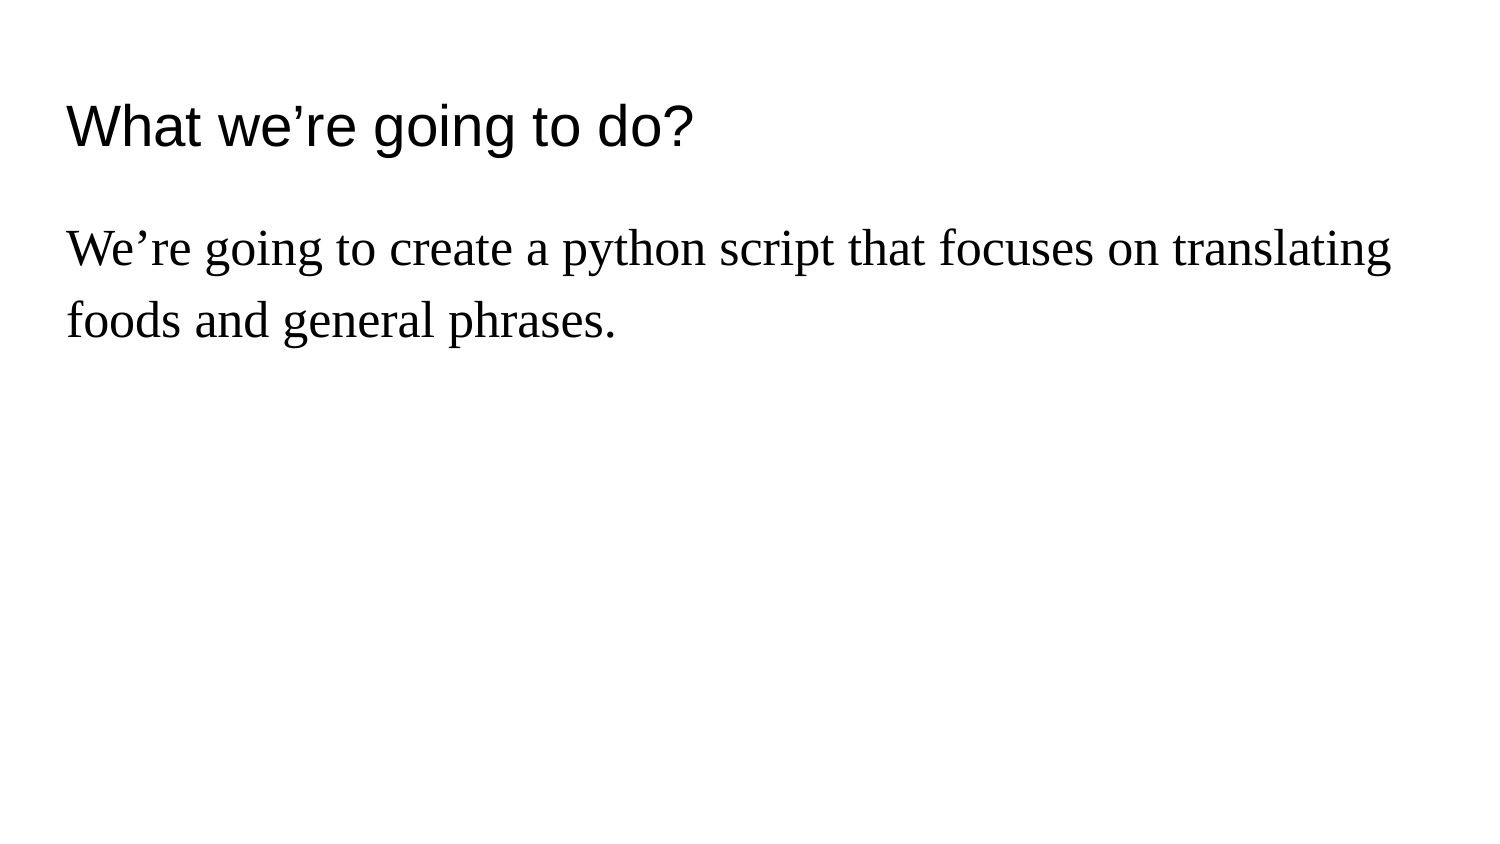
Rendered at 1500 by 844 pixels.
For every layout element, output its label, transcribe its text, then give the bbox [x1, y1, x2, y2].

title What we’re going to do? [51, 72, 1449, 167]
list We’re going to create a python script that focuses on translating foods and general phrases. [51, 189, 1449, 750]
